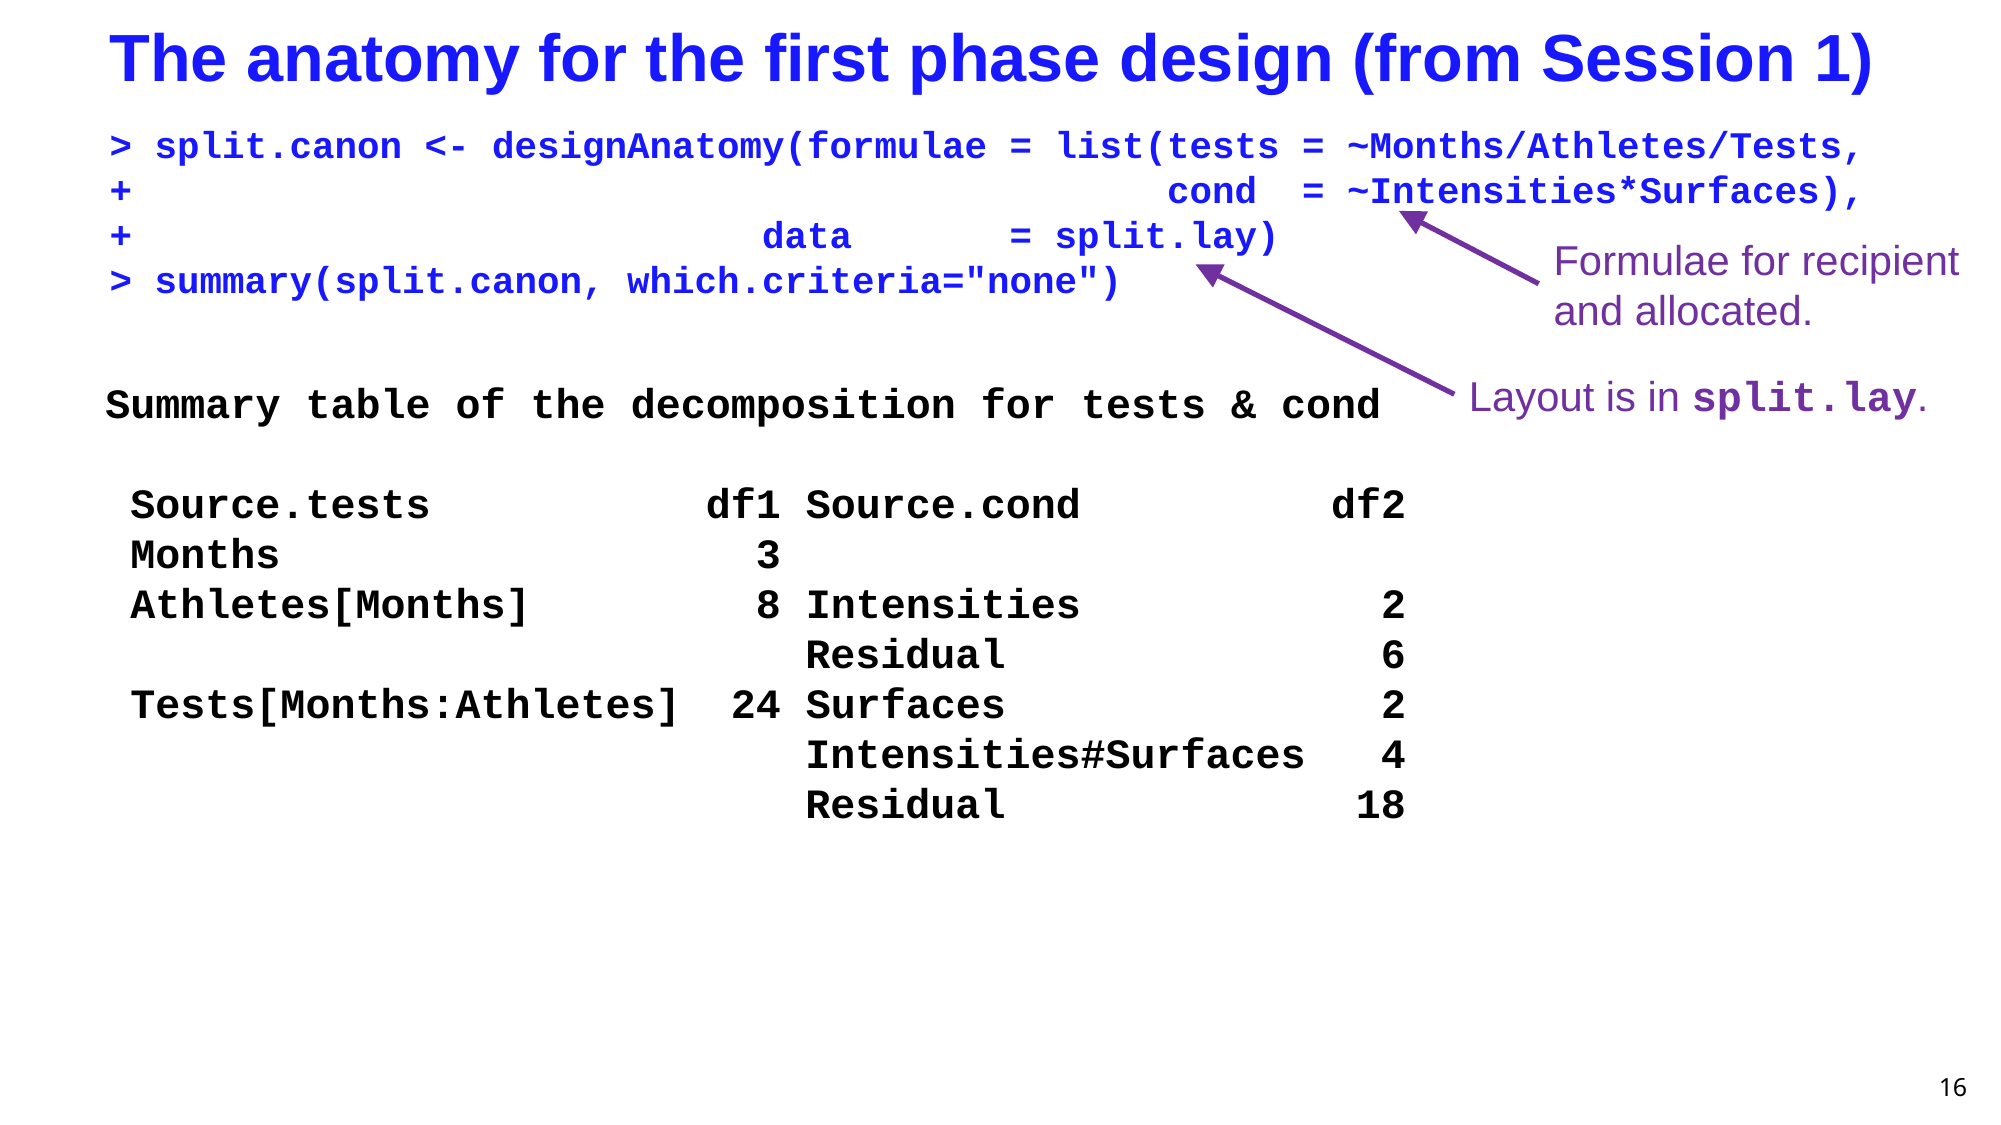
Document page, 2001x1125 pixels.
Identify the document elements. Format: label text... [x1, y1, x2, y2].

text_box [1195, 264, 1455, 395]
text_box Formulae for recipient and allocated. [1538, 226, 2000, 342]
text_box Layout is in split.lay. [1454, 361, 1966, 427]
text_box Summary table of the decomposition for tests & cond Source.tests df1 Source.cond df2 Months 3 Athletes[Months] 8 Intensities 2 Residual 6 Tests[Months:Athletes] 24 Surfaces 2 Intensities#Surfaces 4 Residual 18 [90, 368, 1981, 842]
list > split.canon <- designAnatomy(formulae = list(tests = ~Months/Athletes/Tests, + cond = ~Intensities*Surfaces), + data = split.lay) > summary(split.canon, which.criteria="none") [94, 113, 1985, 319]
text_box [1398, 210, 1539, 285]
title The anatomy for the first phase design (from Session 1) [94, 0, 1985, 113]
slide_number 16 [1515, 1038, 1983, 1114]
